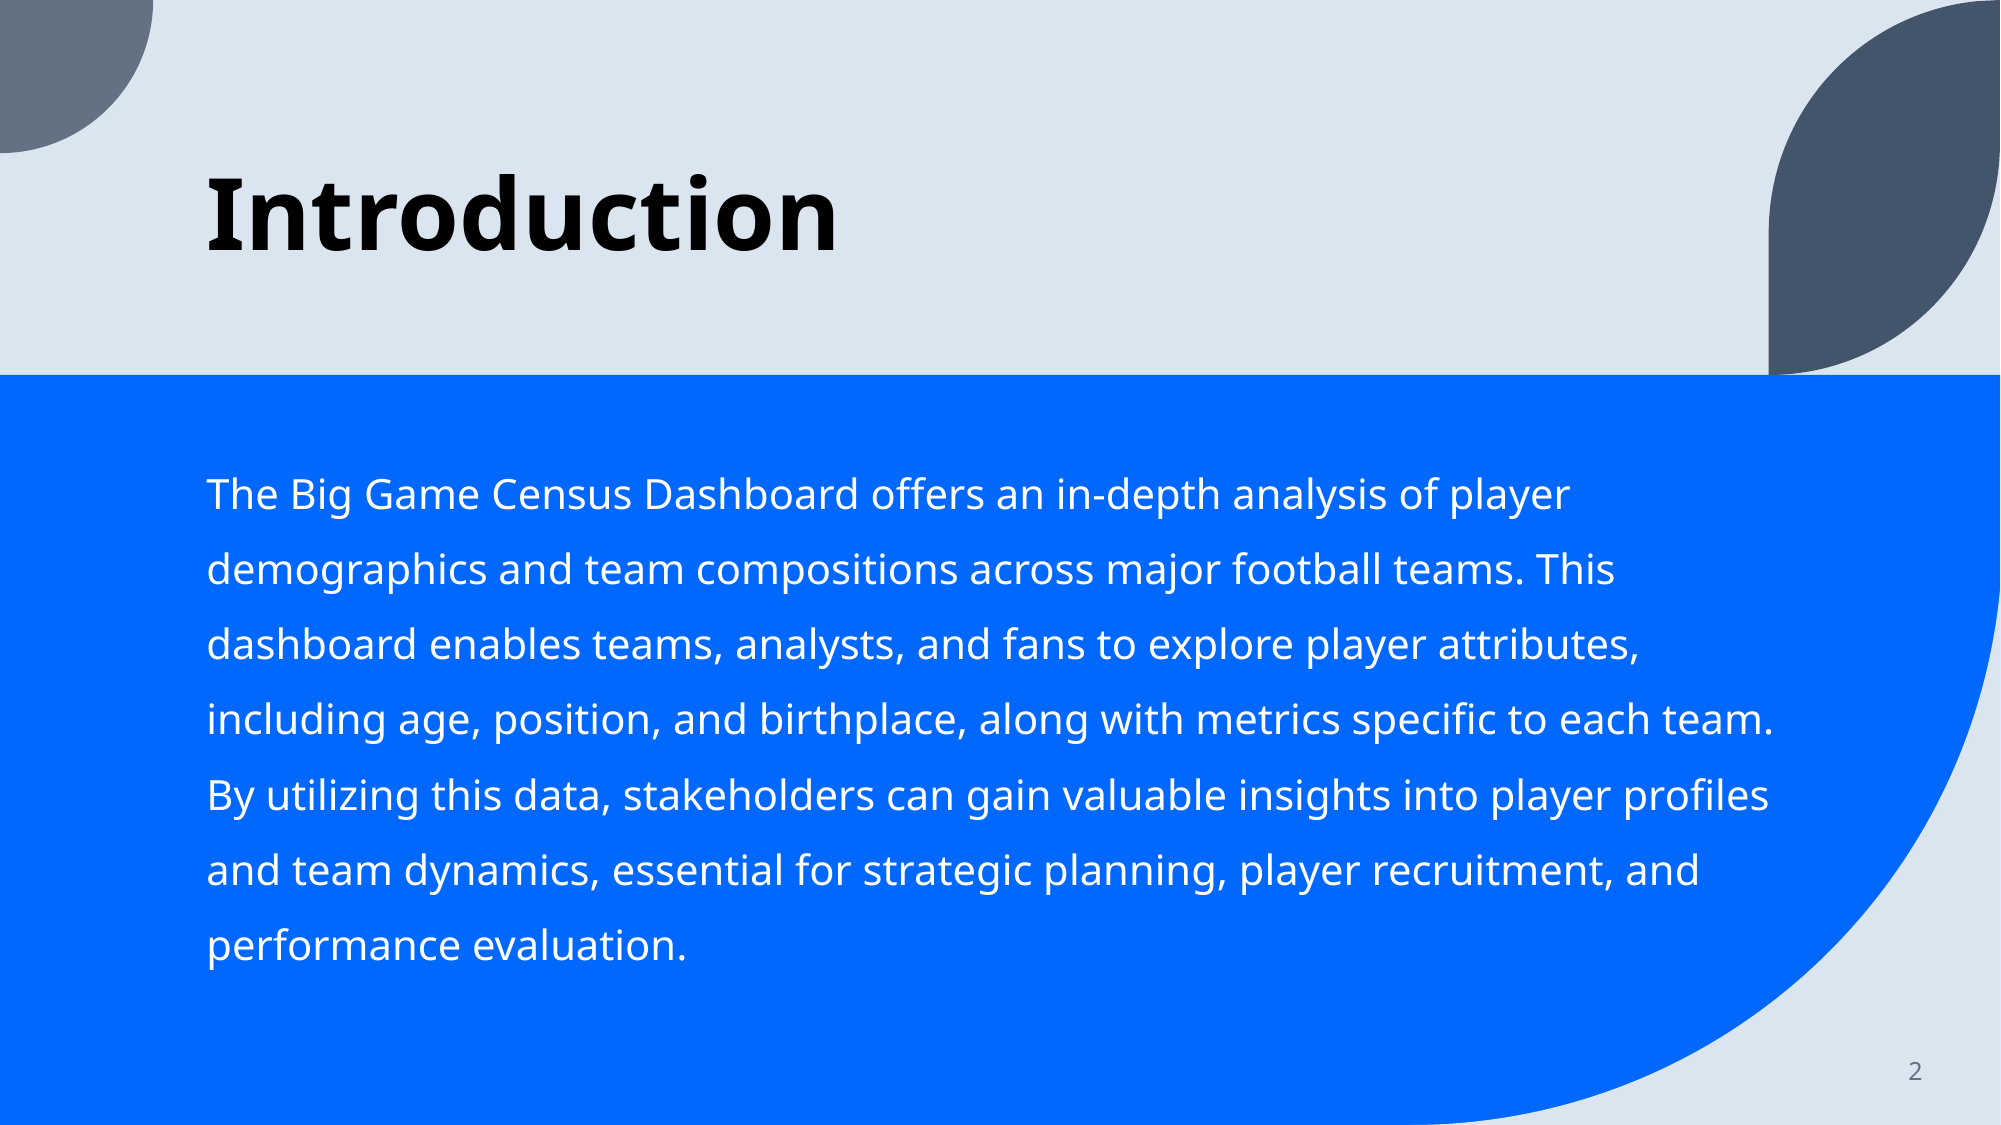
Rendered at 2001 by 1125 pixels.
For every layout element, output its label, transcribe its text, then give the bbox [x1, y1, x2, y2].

list The Big Game Census Dashboard offers an in-depth analysis of player demographics and team compositions across major football teams. This dashboard enables teams, analysts, and fans to explore player attributes, including age, position, and birthplace, along with metrics specific to each team. By utilizing this data, stakeholders can gain valuable insights into player profiles and team dynamics, essential for strategic planning, player recruitment, and performance evaluation. [191, 435, 1796, 999]
title Introduction [191, 62, 1796, 280]
slide_number 2 [1674, 1042, 1938, 1103]
